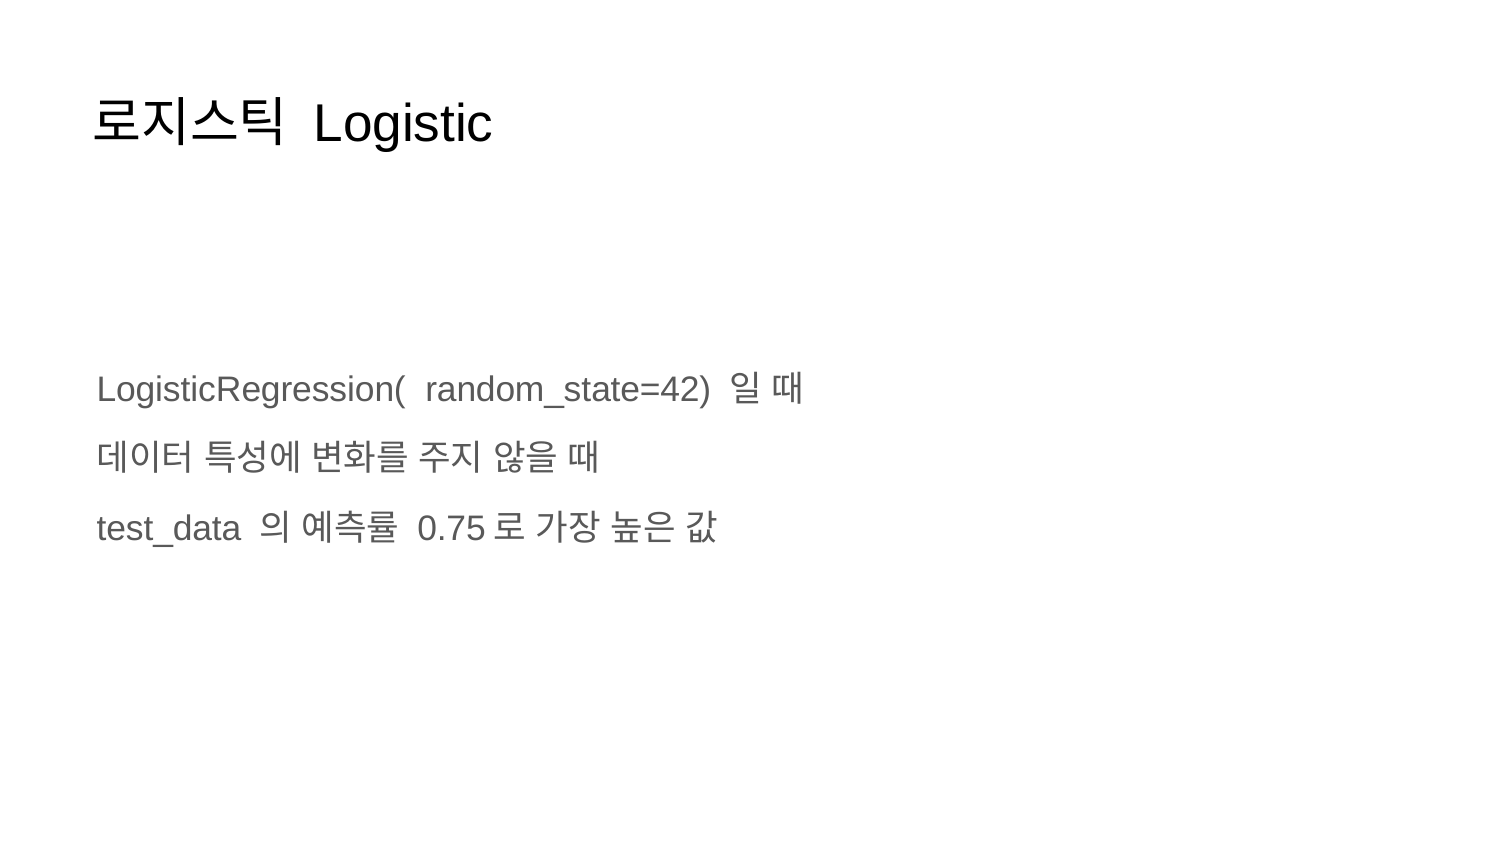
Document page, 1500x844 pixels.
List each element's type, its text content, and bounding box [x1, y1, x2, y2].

list LogisticRegression( random_state=42) 일 때 데이터 특성에 변화를 주지 않을 때 test_data 의 예측률 0.75로 가장 높은 값 [81, 281, 1480, 532]
title 로지스틱 Logistic [51, 72, 1449, 167]
